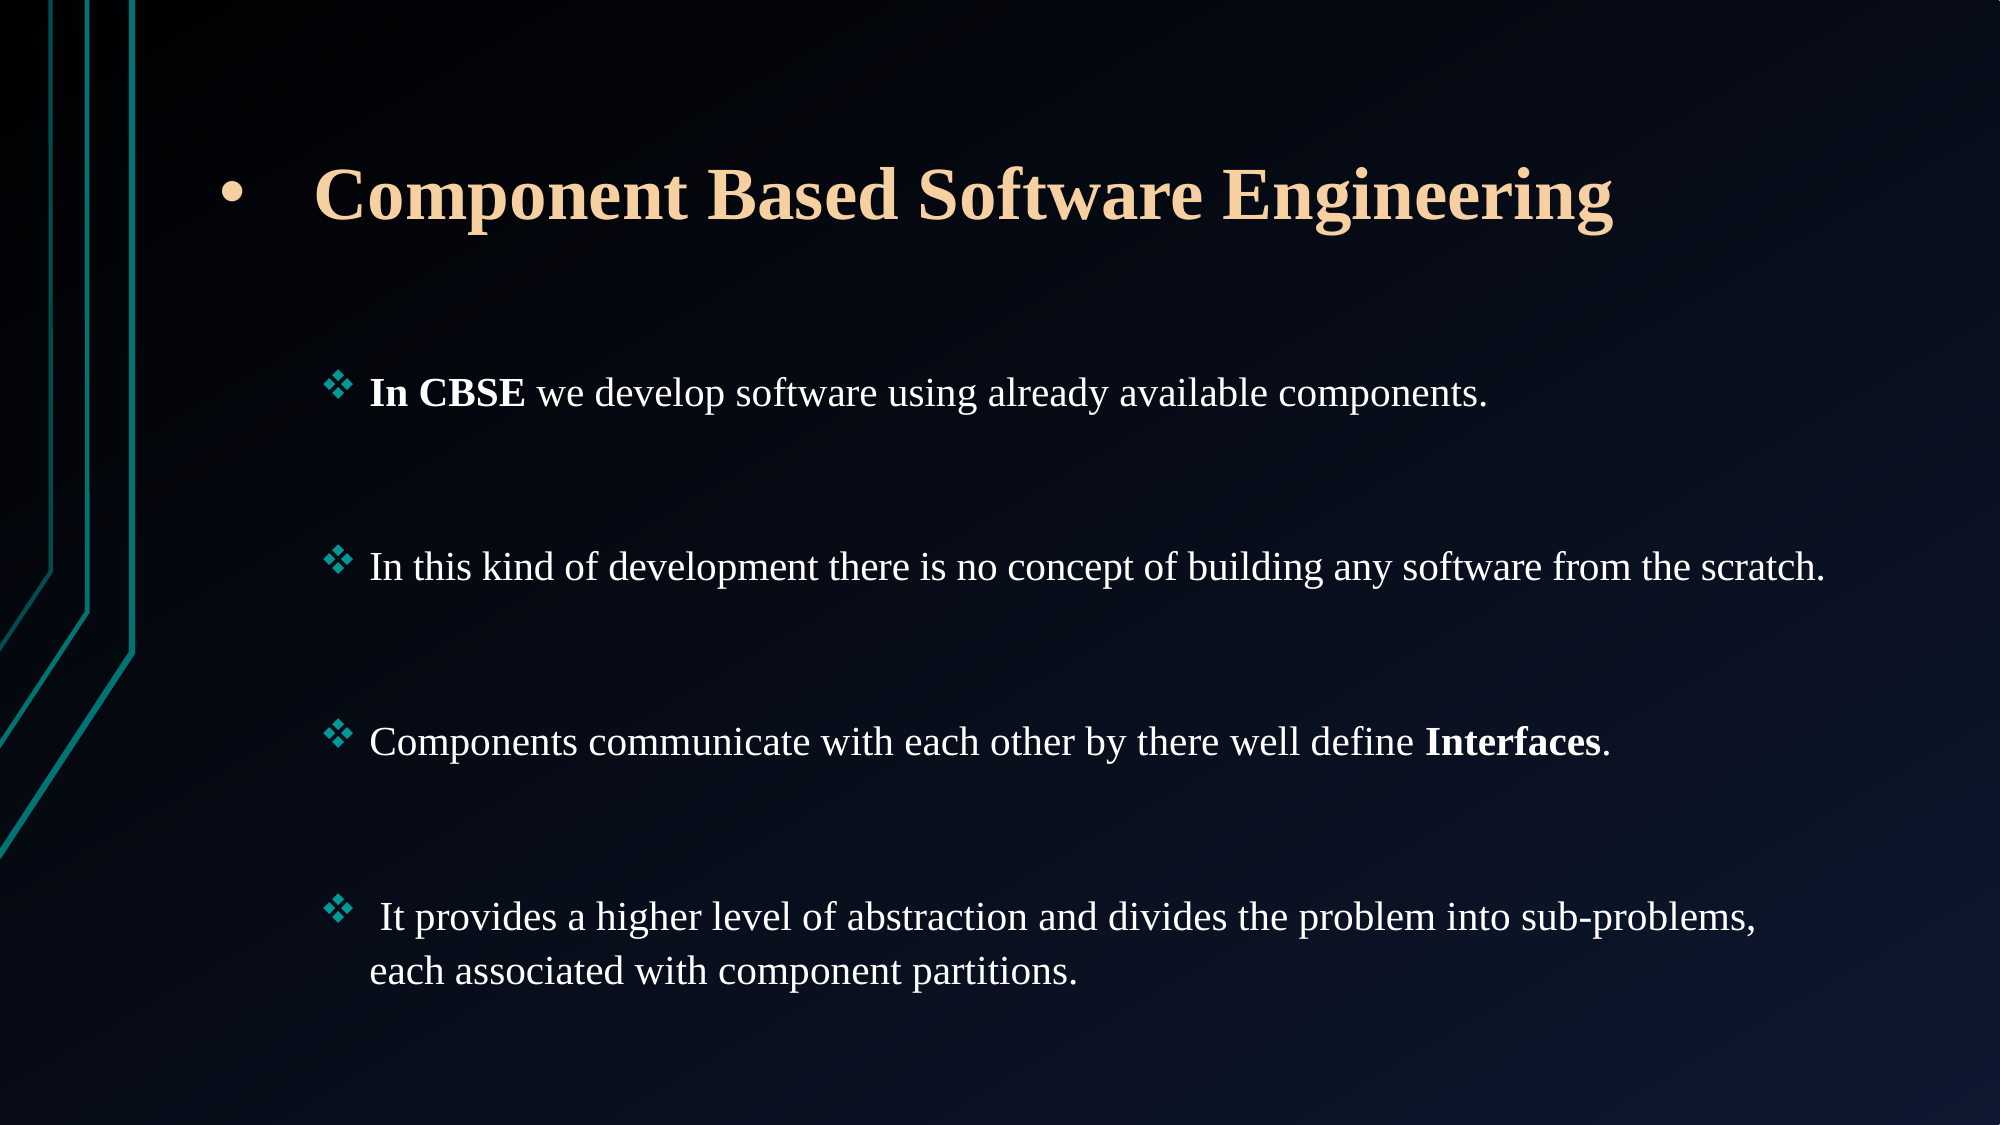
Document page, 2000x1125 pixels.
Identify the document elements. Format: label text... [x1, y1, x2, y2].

list In CBSE we develop software using already available components. In this kind of development there is no concept of building any software from the scratch. Components communicate with each other by there well define Interfaces. It provides a higher level of abstraction and divides the problem into sub-problems, each associated with component partitions. [299, 350, 1850, 1063]
title Component Based Software Engineering [199, 45, 1900, 246]
